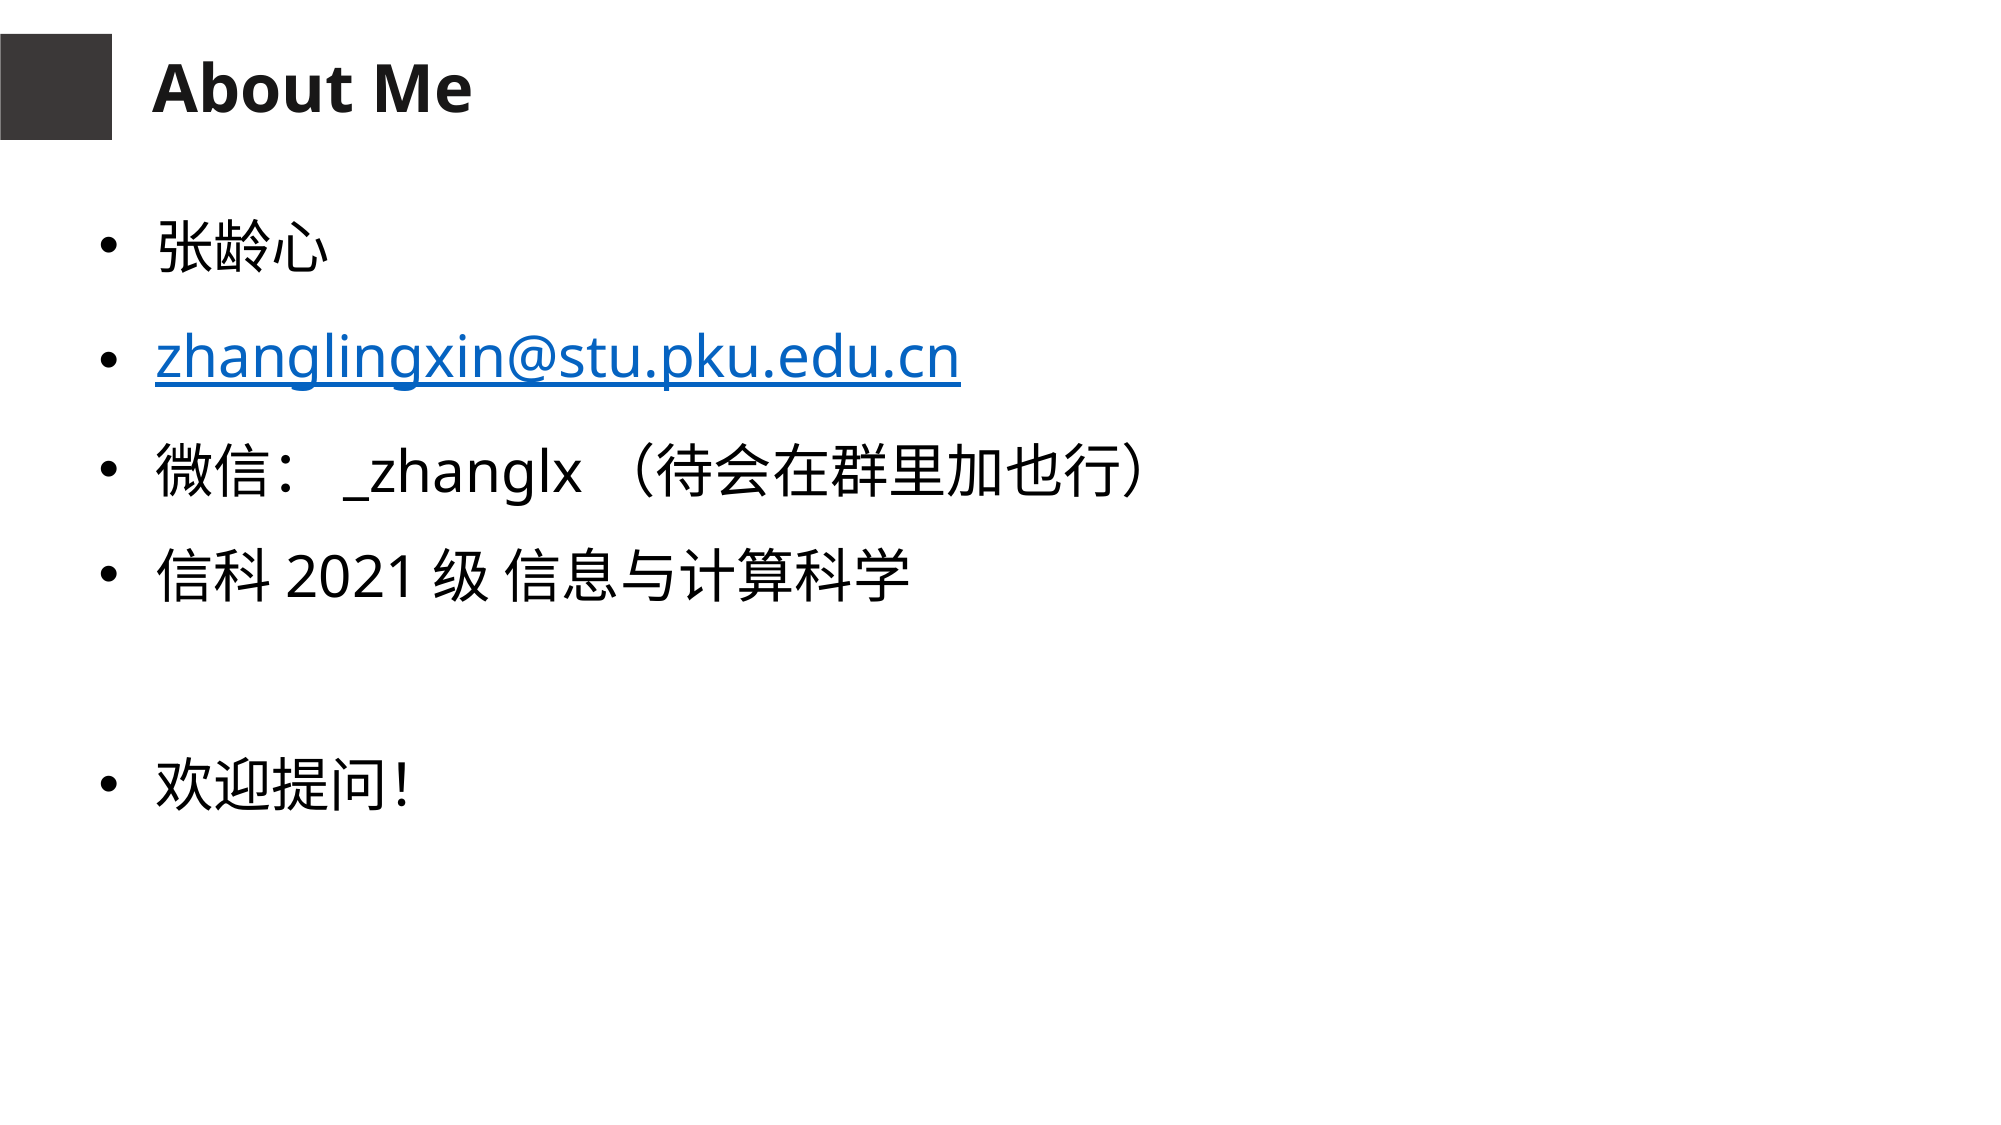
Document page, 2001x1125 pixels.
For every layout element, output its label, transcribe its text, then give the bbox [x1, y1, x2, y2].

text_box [0, 6, 1715, 140]
text_box 张龄心 zhanglingxin@stu.pku.edu.cn 微信：_zhanglx（待会在群里加也行） 信科2021级 信息与计算科学 欢迎提问！ [84, 167, 1808, 826]
